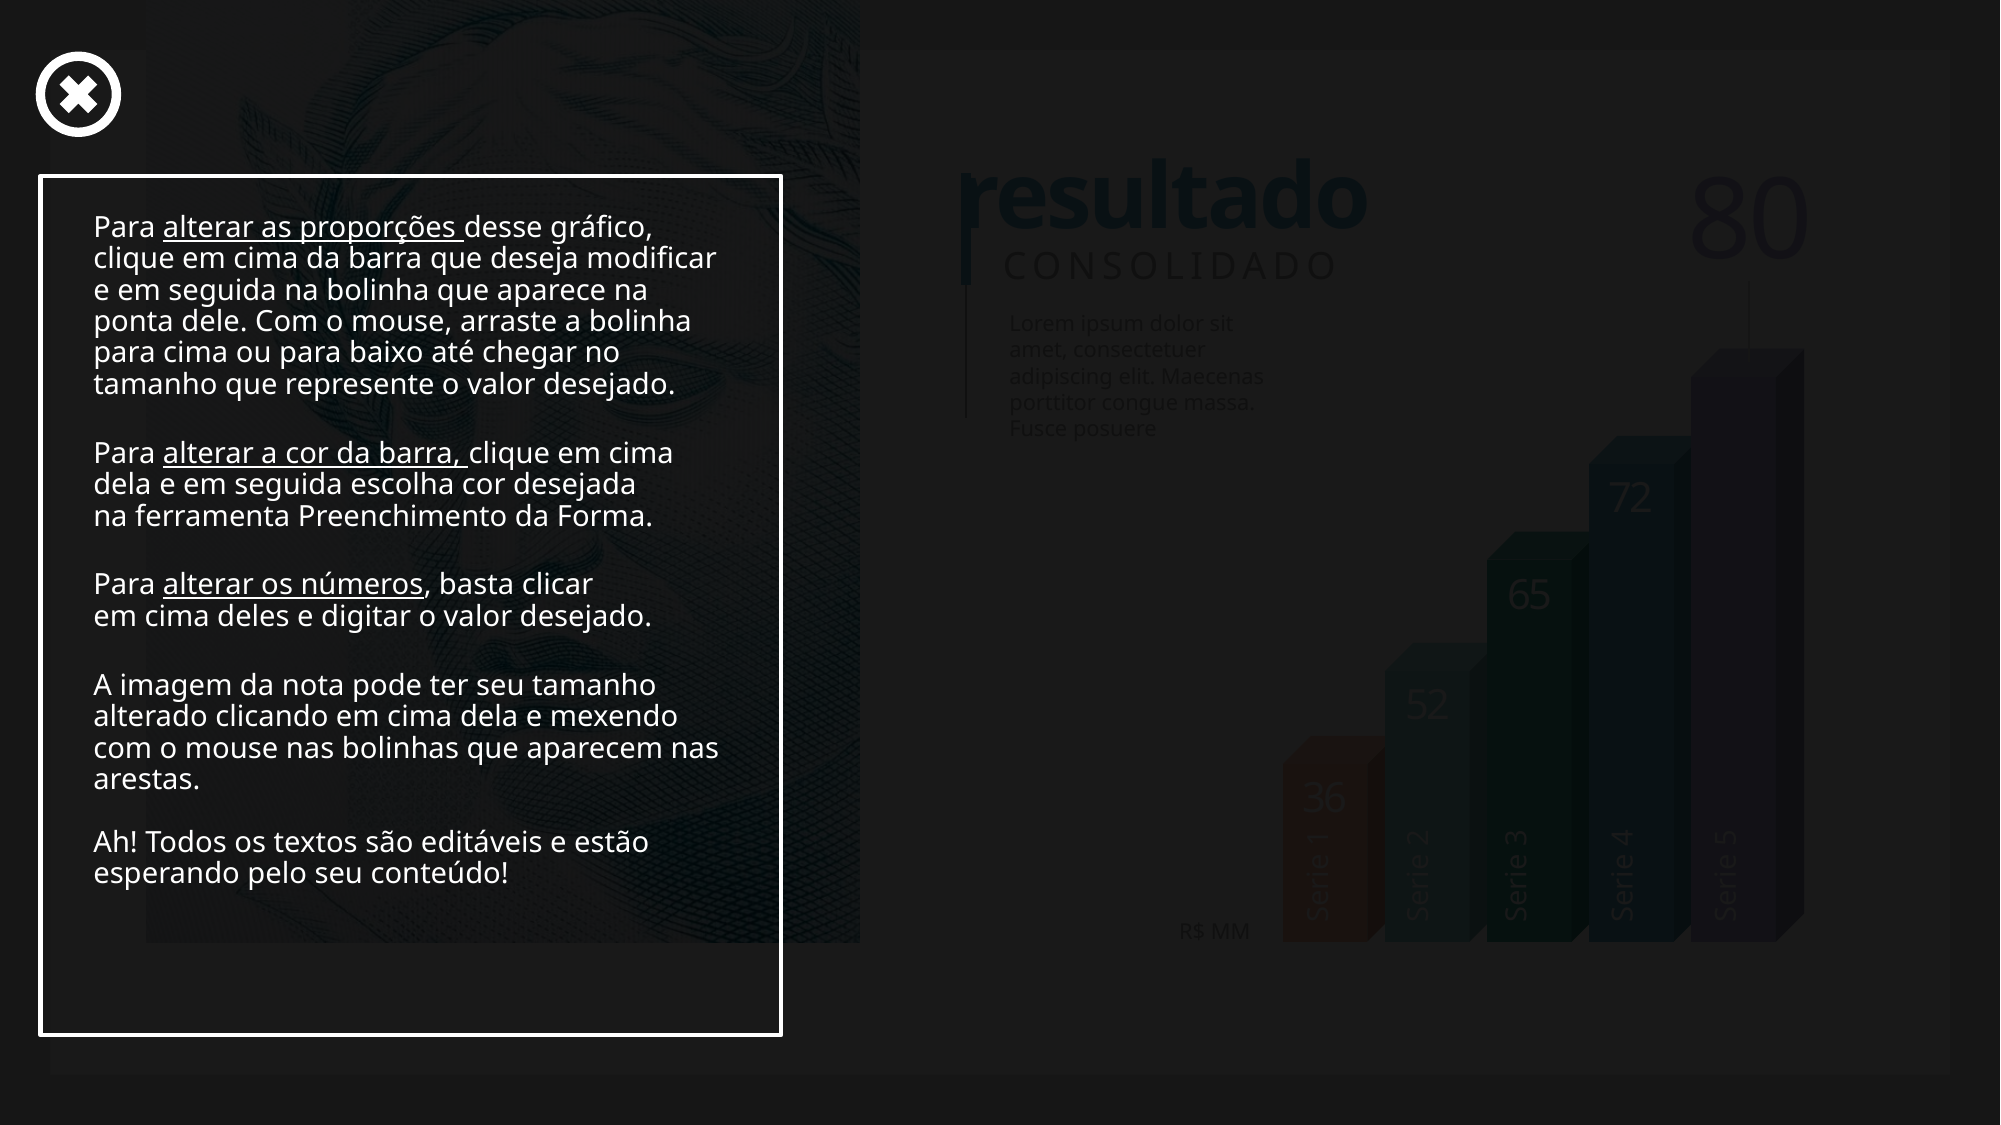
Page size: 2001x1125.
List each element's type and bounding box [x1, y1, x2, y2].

text_box [0, 0, 2000, 1125]
